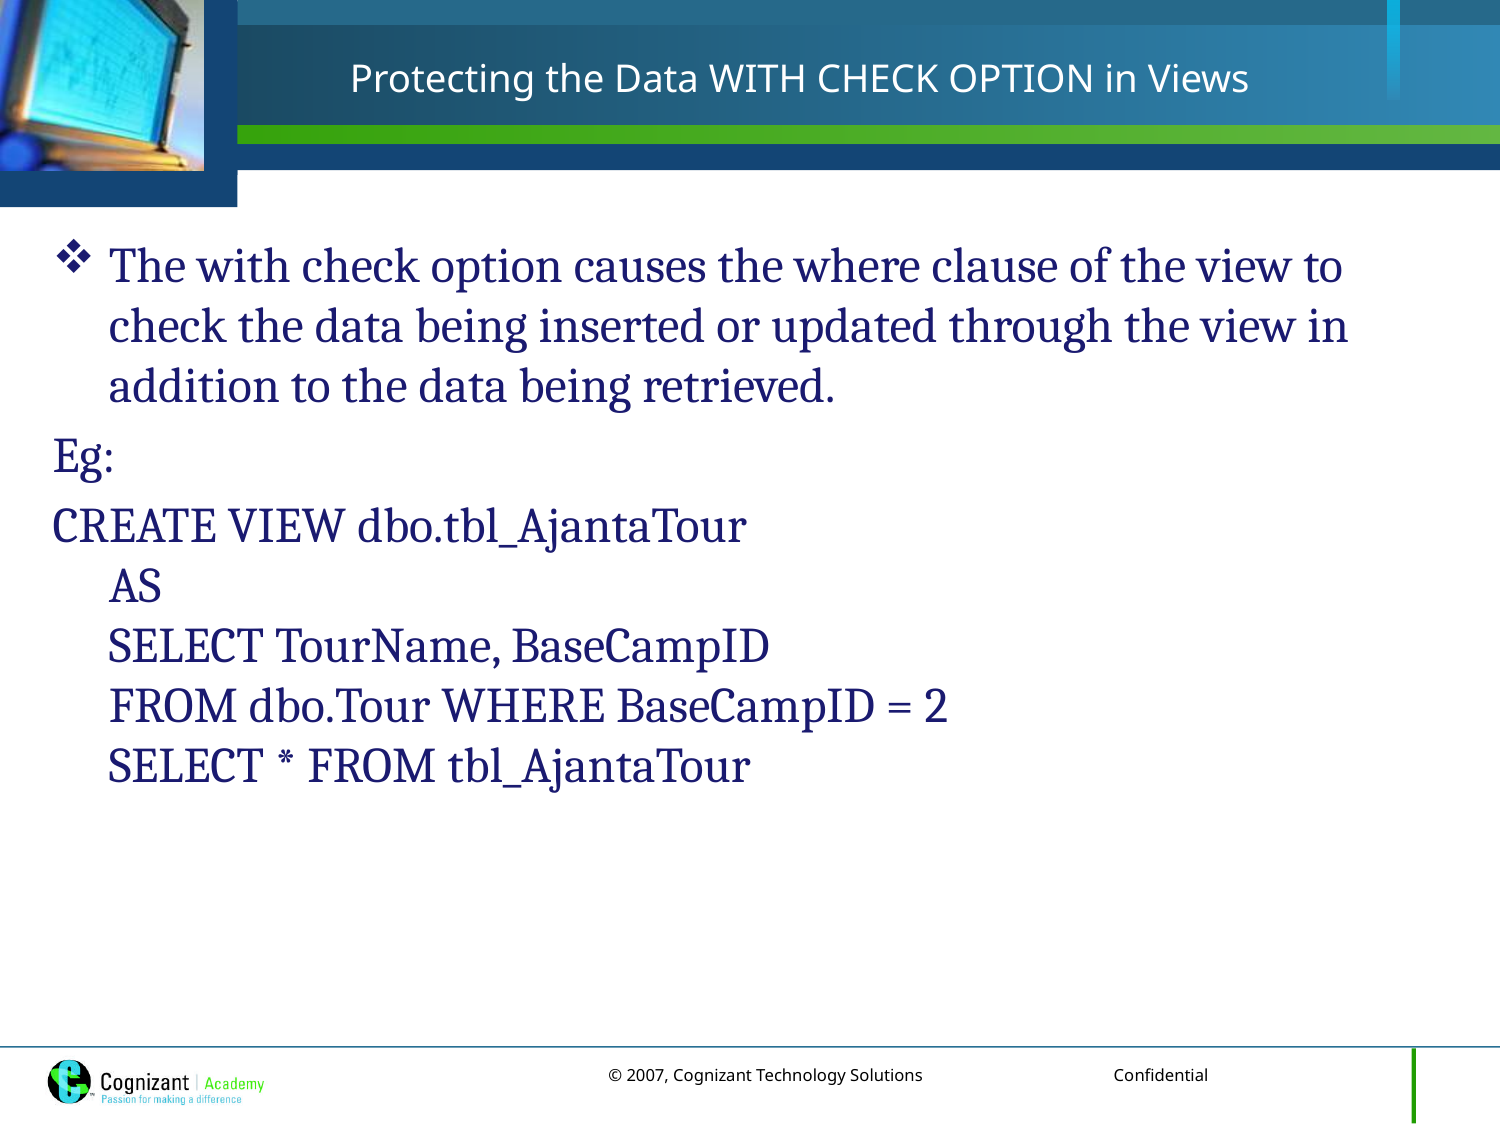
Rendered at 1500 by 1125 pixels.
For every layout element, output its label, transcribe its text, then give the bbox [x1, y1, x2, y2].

picture [35, 1050, 275, 1119]
list The with check option causes the where clause of the view to check the data being inserted or updated through the view in addition to the data being retrieved. Eg: CREATE VIEW dbo.tbl_AjantaTour AS SELECT TourName, BaseCampID FROM dbo.Tour WHERE BaseCampID = 2 SELECT * FROM tbl_AjantaTour [37, 224, 1463, 1037]
title Protecting the Data WITH CHECK OPTION in Views [237, 33, 1363, 122]
picture [0, 0, 204, 171]
